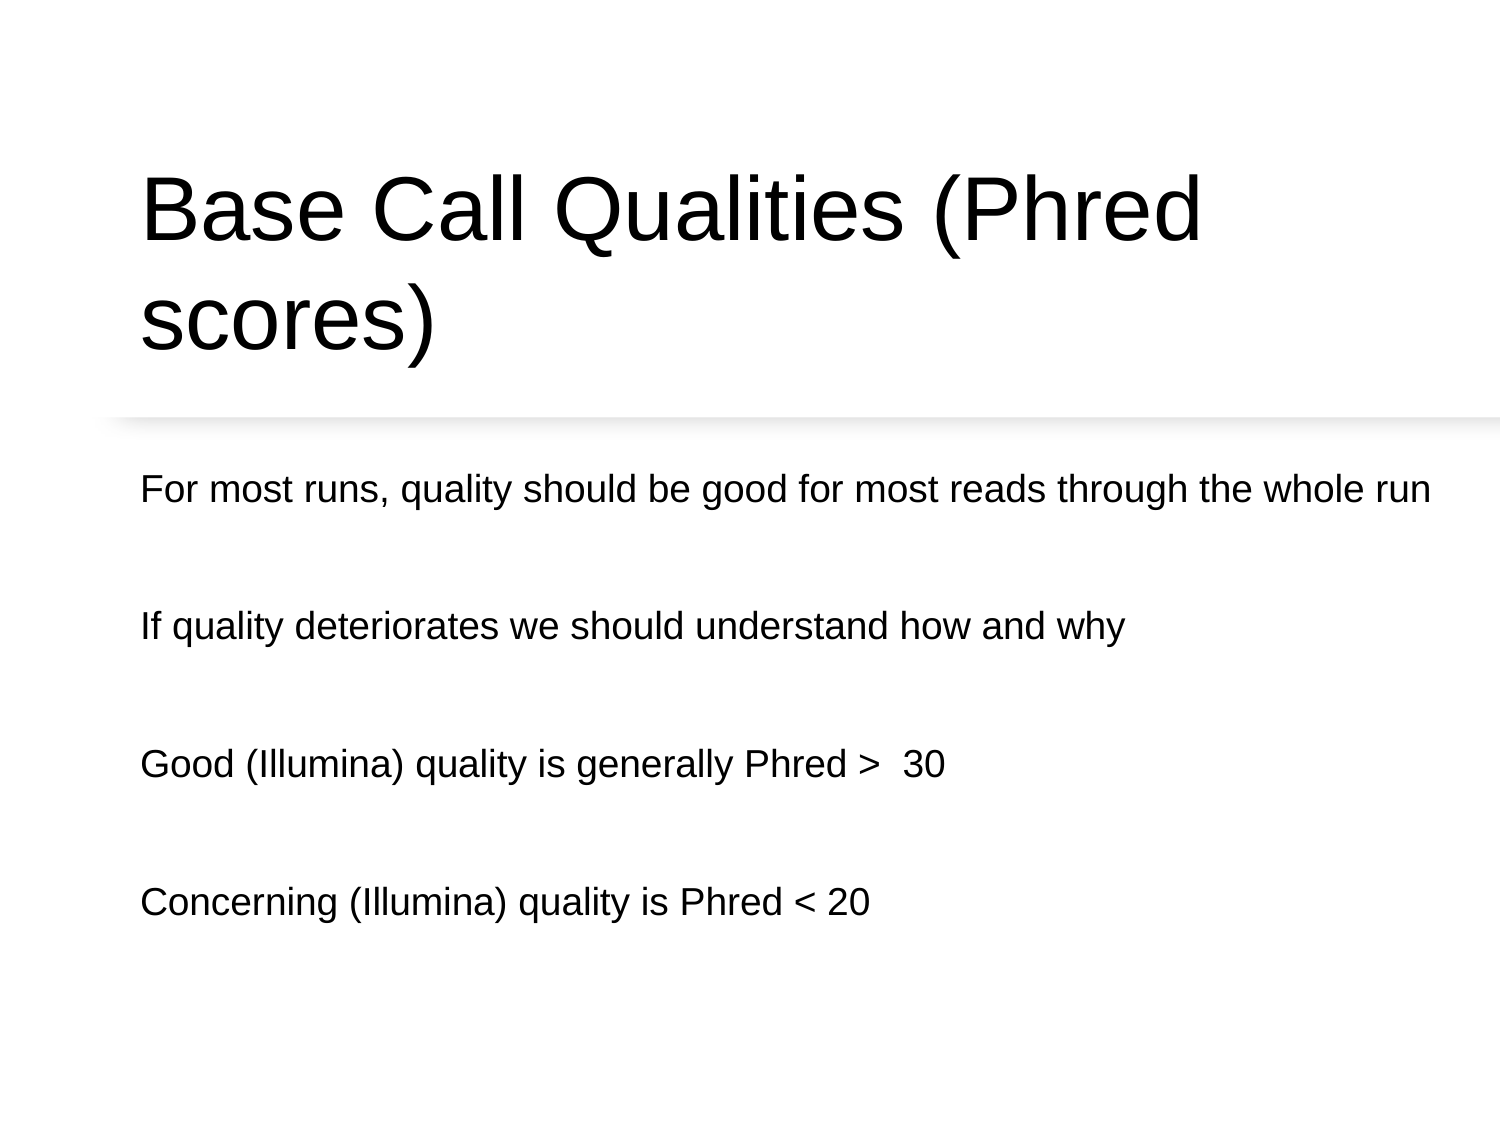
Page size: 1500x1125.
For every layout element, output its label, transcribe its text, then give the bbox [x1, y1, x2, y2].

list For most runs, quality should be good for most reads through the whole run If quality deteriorates we should understand how and why Good (Illumina) quality is generally Phred > 30 Concerning (Illumina) quality is Phred < 20 [124, 451, 1457, 987]
title Base Call Qualities (Phred scores) [124, 140, 1386, 376]
